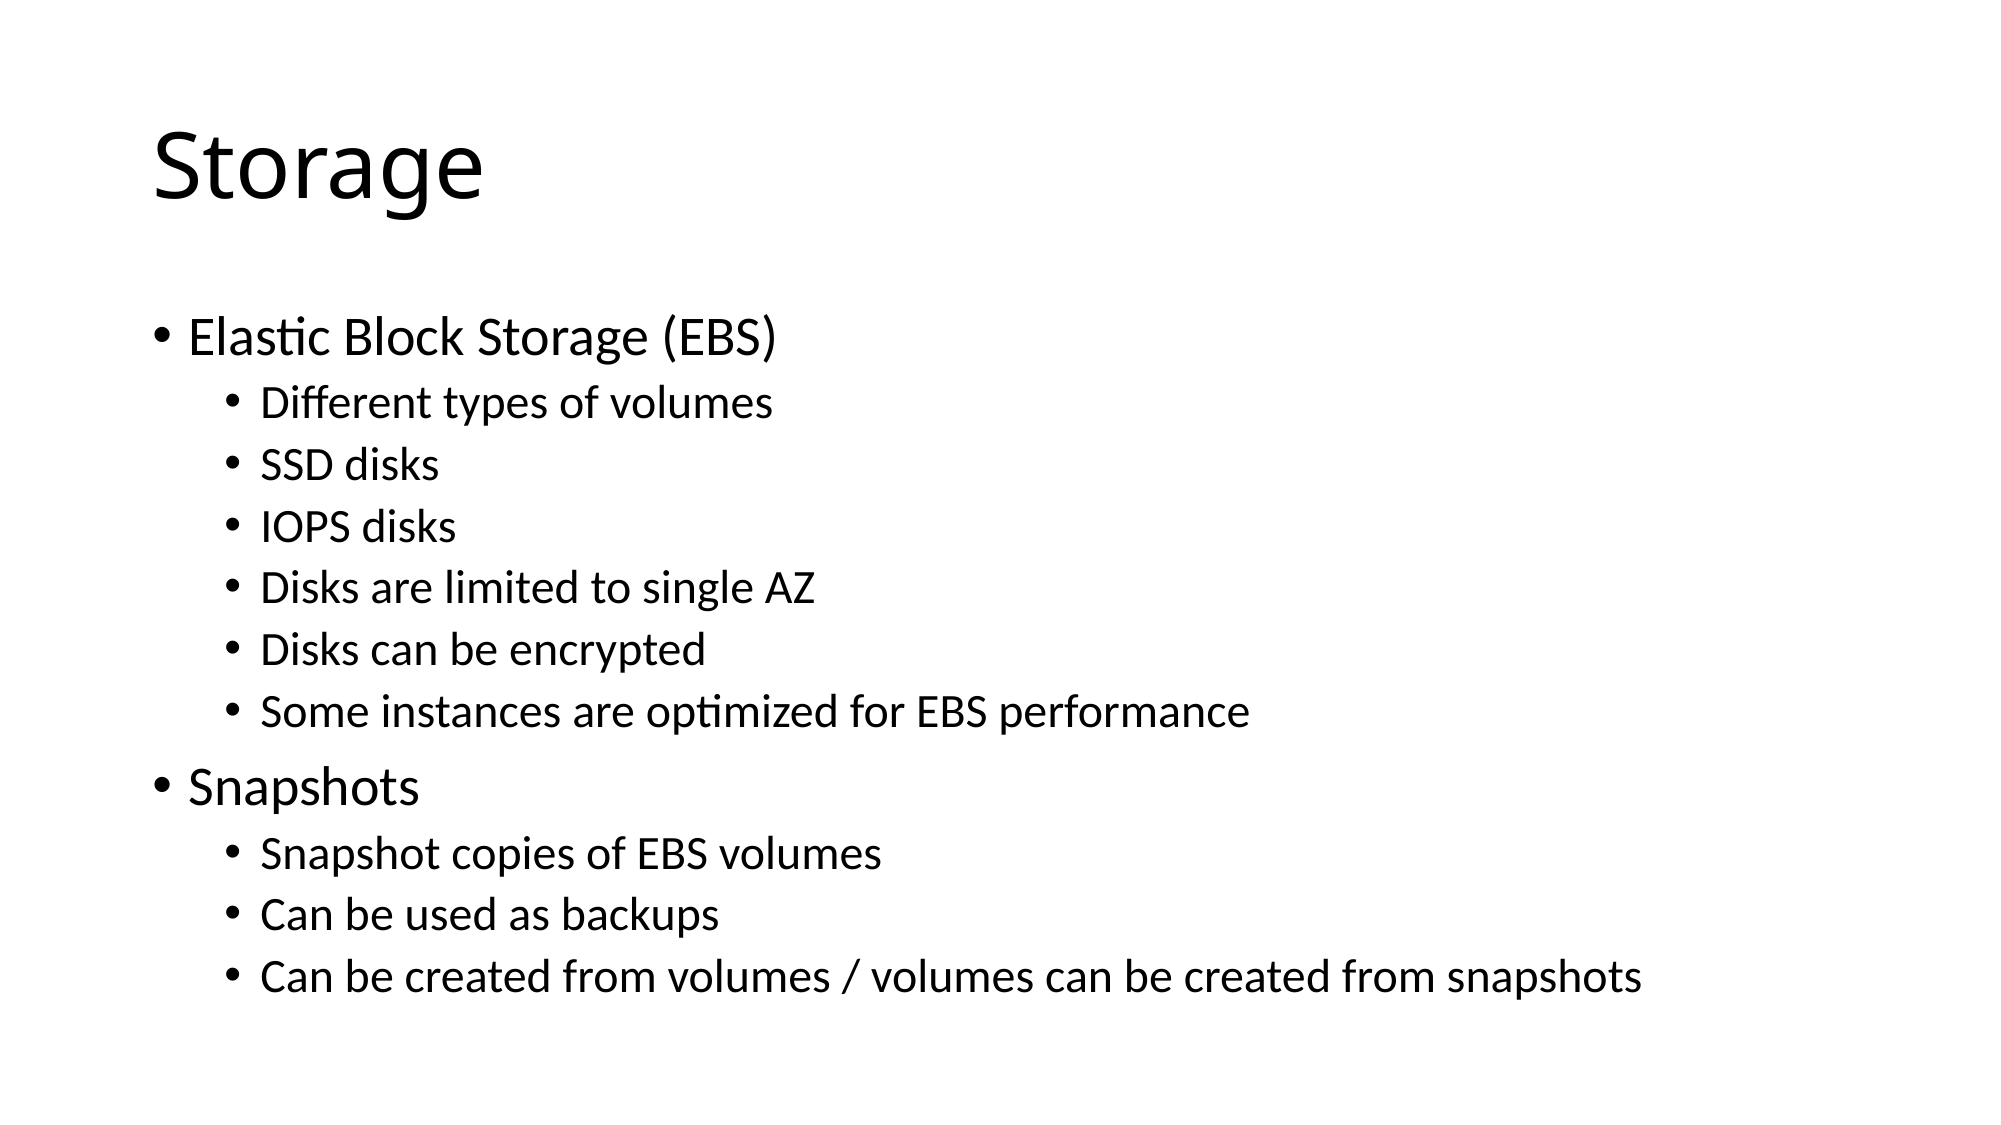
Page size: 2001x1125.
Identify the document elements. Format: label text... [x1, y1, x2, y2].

title Storage [137, 59, 1863, 278]
list Elastic Block Storage (EBS) Different types of volumes SSD disks IOPS disks Disks are limited to single AZ Disks can be encrypted Some instances are optimized for EBS performance Snapshots Snapshot copies of EBS volumes Can be used as backups Can be created from volumes / volumes can be created from snapshots [137, 299, 1863, 1014]
